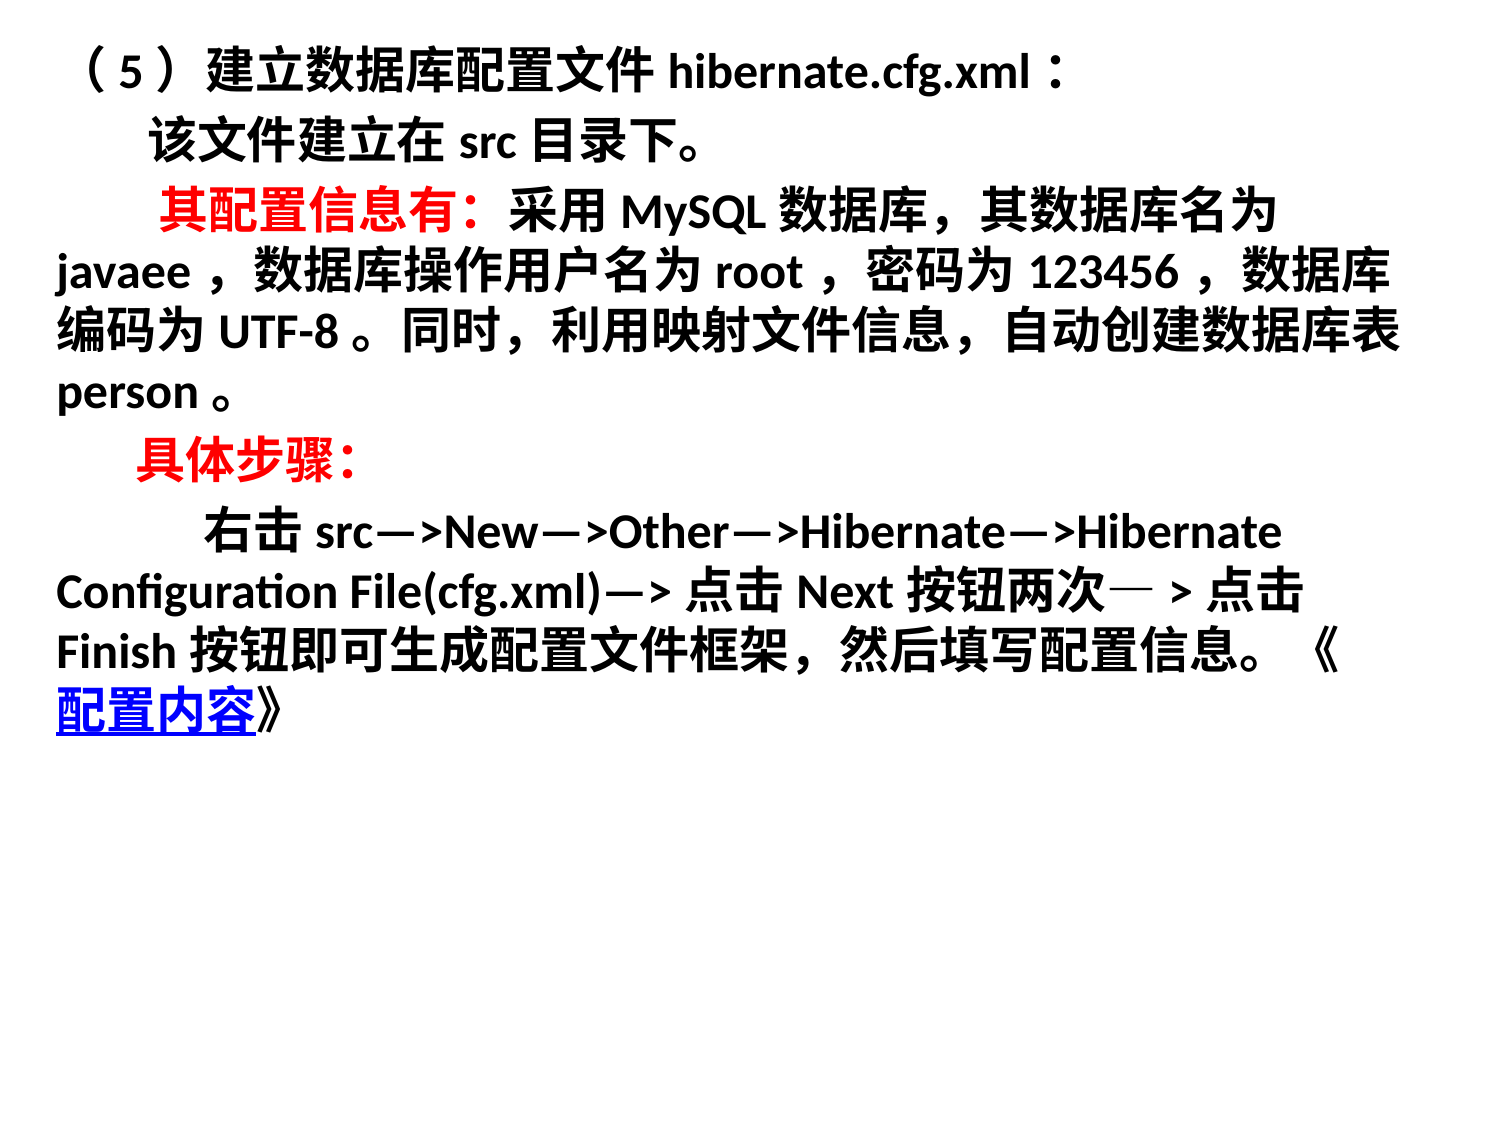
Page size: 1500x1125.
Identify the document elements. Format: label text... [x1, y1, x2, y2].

list （5）建立数据库配置文件hibernate.cfg.xml： 该文件建立在src目录下。 其配置信息有：采用MySQL数据库，其数据库名为javaee，数据库操作用户名为root，密码为123456，数据库编码为UTF-8。同时，利用映射文件信息，自动创建数据库表person。 具体步骤： 右击src—>New—>Other—>Hibernate—>Hibernate Configuration File(cfg.xml)—>点击Next按钮两次—>点击Finish按钮即可生成配置文件框架，然后填写配置信息。《配置内容》 [41, 30, 1447, 1094]
